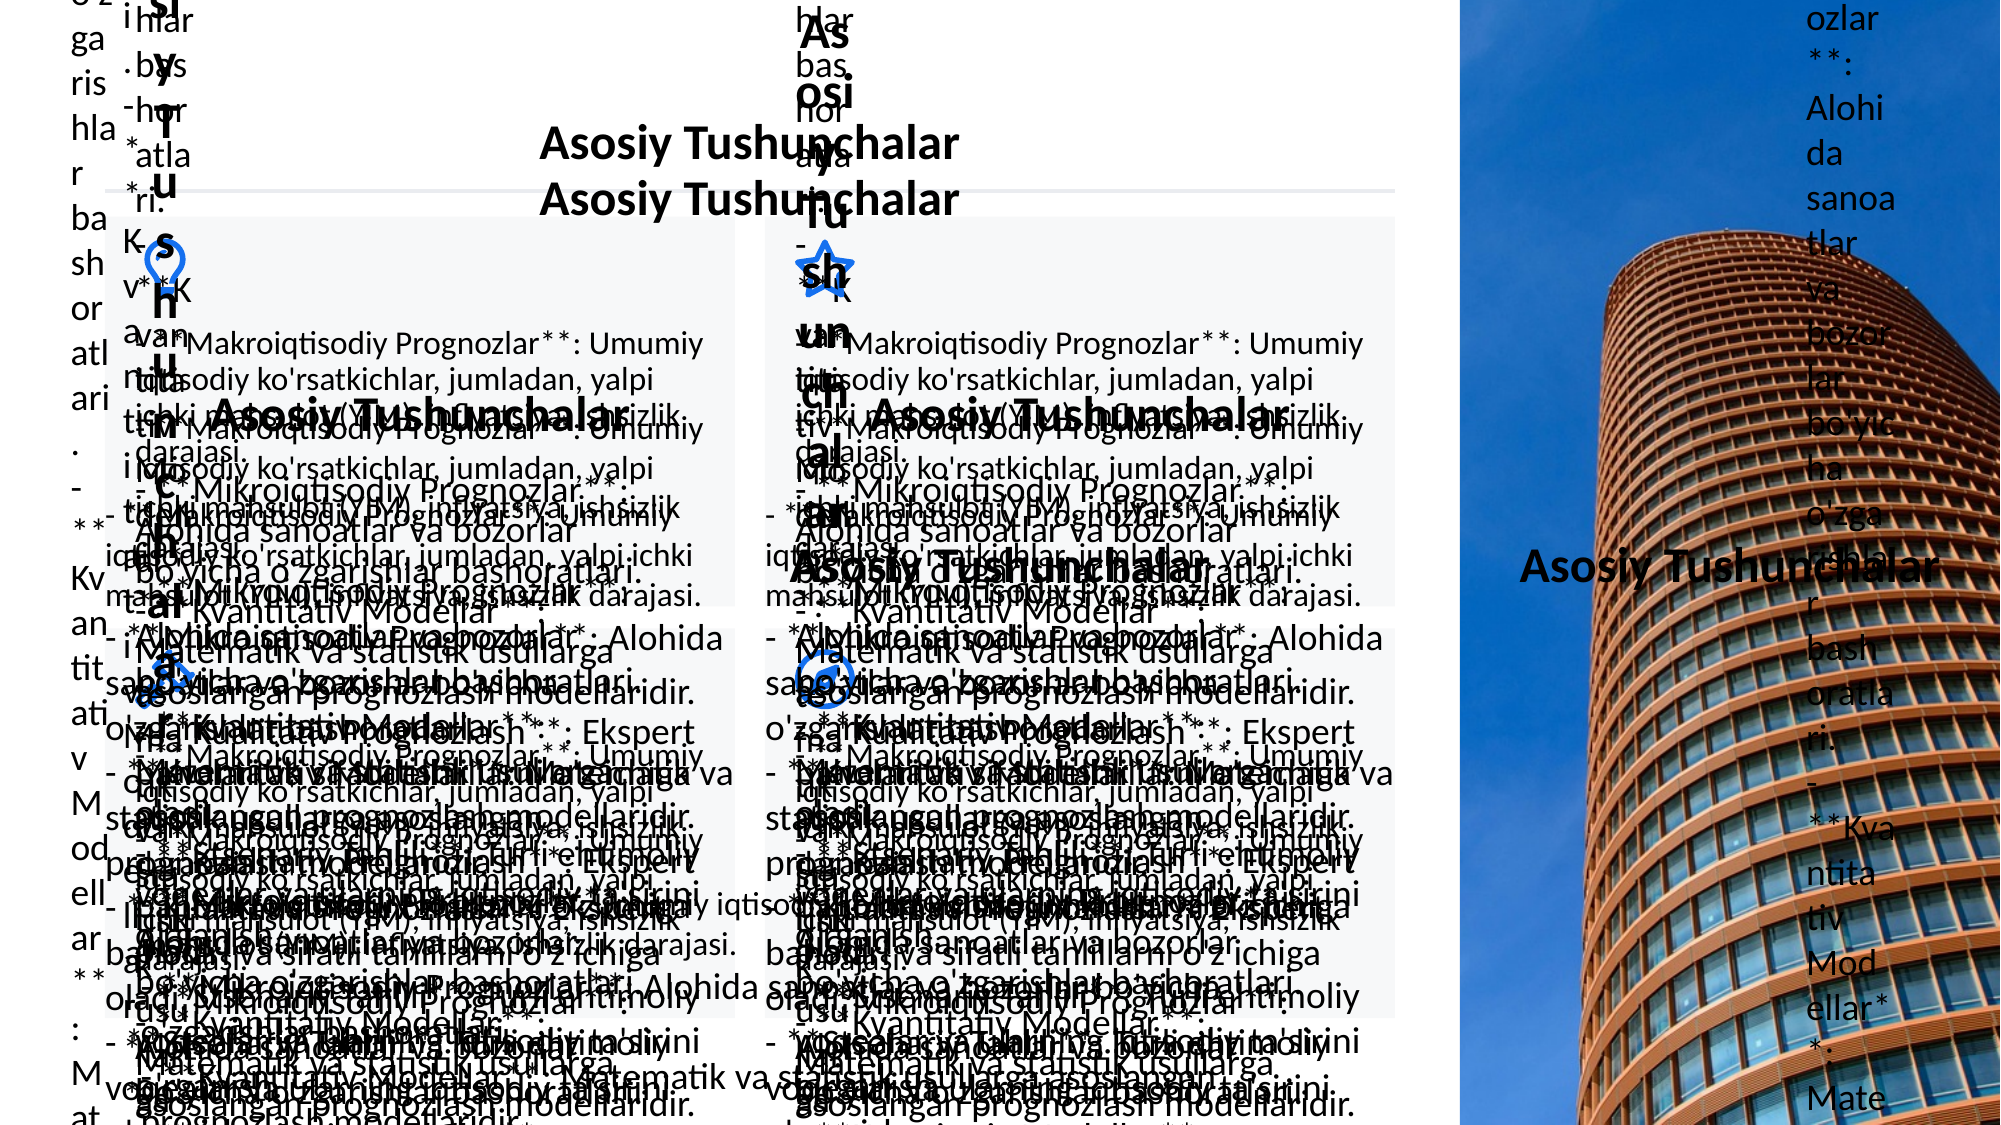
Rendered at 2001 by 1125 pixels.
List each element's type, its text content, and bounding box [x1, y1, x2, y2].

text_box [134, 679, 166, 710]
text_box Asosiy Tushunchalar [104, 216, 735, 607]
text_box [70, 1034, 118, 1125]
text_box - **Makroiqtisodiy Prognozlar**: Umumiy iqtisodiy ko'rsatkichlar, jumladan, yalpi ichki mahsulot (YIM), inflyatsiya, ishsizlik darajasi. - **Mikroiqtisodiy Prognozlar**: Alohida sanoatlar va bozorlar bo'yicha o'zgarishlar bashoratlari. - **Kvantitativ Modellar**: Matematik va statistik usullarga asoslangan prognozlash modellaridir. - **Kualitativ Prognozlash**: Ekspert baholari va sifatli tahlillarni o'z ichiga oladi. - **Stsenariy Tahlili**: Turli ehtimoliy voqealar va ularning iqtisodiy ta'sirini o'rganish. [764, 628, 1395, 1019]
text_box Asosiy Tushunchalar [764, 216, 1395, 607]
text_box Asosiy Tushunchalar [104, 0, 1395, 170]
text_box - **Makroiqtisodiy Prognozlar**: Umumiy iqtisodiy ko'rsatkichlar, jumladan, yalpi ichki mahsulot (YIM), inflyatsiya, ishsizlik darajasi. - **Mikroiqtisodiy Prognozlar**: Alohida sanoatlar va bozorlar bo'yicha o'zgarishlar bashoratlari. - **Kvantitativ Modellar**: Matematik va statistik usullarga asoslangan prognozlash modellaridir. - **Kualitativ Prognozlash**: Ekspert baholari va sifatli tahlillarni o'z ichiga oladi. - **Stsenariy Tahlili**: Turli ehtimoliy voqealar va ularning iqtisodiy ta'sirini o'rganish. [794, 737, 1365, 798]
text_box - **Makroiqtisodiy Prognozlar**: Umumiy iqtisodiy ko'rsatkichlar, jumladan, yalpi ichki mahsulot (YIM), inflyatsiya, ishsizlik darajasi. - **Mikroiqtisodiy Prognozlar**: Alohida sanoatlar va bozorlar bo'yicha o'zgarishlar bashoratlari. - **Kvantitativ Modellar**: Matematik va statistik usullarga asoslangan prognozlash modellaridir. - **Kualitativ Prognozlash**: Ekspert baholari va sifatli tahlillarni o'z ichiga oladi. - **Stsenariy Tahlili**: Turli ehtimoliy voqealar va ularning iqtisodiy ta'sirini o'rganish. [794, 817, 1365, 998]
text_box - **Makroiqtisodiy Prognozlar**: Umumiy iqtisodiy ko'rsatkichlar, jumladan, yalpi ichki mahsulot (YIM), inflyatsiya, ishsizlik darajasi. - **Mikroiqtisodiy Prognozlar**: Alohida sanoatlar va bozorlar bo'yicha o'zgarishlar bashoratlari. - **Kvantitativ Modellar**: Matematik va statistik usullarga asoslangan prognozlash modellaridir. - **Kualitativ Prognozlash**: Ekspert baholari va sifatli tahlillarni o'z ichiga oladi. - **Stsenariy Tahlili**: Turli ehtimoliy voqealar va ularning iqtisodiy ta'sirini o'rganish. [134, 817, 705, 998]
text_box - **Makroiqtisodiy Prognozlar**: Umumiy iqtisodiy ko'rsatkichlar, jumladan, yalpi ichki mahsulot (YIM), inflyatsiya, ishsizlik darajasi. - **Mikroiqtisodiy Prognozlar**: Alohida sanoatlar va bozorlar bo'yicha o'zgarishlar bashoratlari. - **Kvantitativ Modellar**: Matematik va statistik usullarga asoslangan prognozlash modellaridir. - **Kualitativ Prognozlash**: Ekspert baholari va sifatli tahlillarni o'z ichiga oladi. - **Stsenariy Tahlili**: Turli ehtimoliy voqealar va ularning iqtisodiy ta'sirini o'rganish. [134, 737, 705, 798]
text_box - **Makroiqtisodiy Prognozlar**: Umumiy iqtisodiy ko'rsatkichlar, jumladan, yalpi ichki mahsulot (YIM), inflyatsiya, ishsizlik darajasi. - **Mikroiqtisodiy Prognozlar**: Alohida sanoatlar va bozorlar bo'yicha o'zgarishlar bashoratlari. - **Kvantitativ Modellar**: Matematik va statistik usullarga asoslangan prognozlash modellaridir. - **Kualitativ Prognozlash**: Ekspert baholari va sifatli tahlillarni o'z ichiga oladi. - **Stsenariy Tahlili**: Turli ehtimoliy voqealar va ularning iqtisodiy ta'sirini o'rganish. [134, 326, 705, 387]
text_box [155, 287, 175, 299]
text_box Asosiy Tushunchalar [795, 239, 855, 298]
text_box - **Makroiqtisodiy Prognozlar**: Umumiy iqtisodiy ko'rsatkichlar, jumladan, yalpi ichki mahsulot (YIM), inflyatsiya, ishsizlik darajasi. - **Mikroiqtisodiy Prognozlar**: Alohida sanoatlar va bozorlar bo'yicha o'zgarishlar bashoratlari. - **Kvantitativ Modellar**: Matematik va statistik usullarga asoslangan prognozlash modellaridir. - **Kualitativ Prognozlash**: Ekspert baholari va sifatli tahlillarni o'z ichiga oladi. - **Stsenariy Tahlili**: Turli ehtimoliy voqealar va ularning iqtisodiy ta'sirini o'rganish. [104, 628, 735, 1019]
text_box Asosiy Tushunchalar [1459, 0, 2000, 1125]
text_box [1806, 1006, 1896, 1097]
text_box - **Makroiqtisodiy Prognozlar**: Umumiy iqtisodiy ko'rsatkichlar, jumladan, yalpi ichki mahsulot (YIM), inflyatsiya, ishsizlik darajasi. - **Mikroiqtisodiy Prognozlar**: Alohida sanoatlar va bozorlar bo'yicha o'zgarishlar bashoratlari. - **Kvantitativ Modellar**: Matematik va statistik usullarga asoslangan prognozlash modellaridir. - **Kualitativ Prognozlash**: Ekspert baholari va sifatli tahlillarni o'z ichiga oladi. - **Stsenariy Tahlili**: Turli ehtimoliy voqealar va ularning iqtisodiy ta'sirini o'rganish. [794, 405, 1365, 586]
text_box - **Makroiqtisodiy Prognozlar**: Umumiy iqtisodiy ko'rsatkichlar, jumladan, yalpi ichki mahsulot (YIM), inflyatsiya, ishsizlik darajasi. - **Mikroiqtisodiy Prognozlar**: Alohida sanoatlar va bozorlar bo'yicha o'zgarishlar bashoratlari. - **Kvantitativ Modellar**: Matematik va statistik usullarga asoslangan prognozlash modellaridir. - **Kualitativ Prognozlash**: Ekspert baholari va sifatli tahlillarni o'z ichiga oladi. - **Stsenariy Tahlili**: Turli ehtimoliy voqealar va ularning iqtisodiy ta'sirini o'rganish. [134, 405, 705, 586]
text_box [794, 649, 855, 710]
text_box Asosiy Tushunchalar [0, 0, 1459, 1125]
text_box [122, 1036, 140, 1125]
text_box - **Makroiqtisodiy Prognozlar**: Umumiy iqtisodiy ko'rsatkichlar, jumladan, yalpi ichki mahsulot (YIM), inflyatsiya, ishsizlik darajasi. - **Mikroiqtisodiy Prognozlar**: Alohida sanoatlar va bozorlar bo'yicha o'zgarishlar bashoratlari. - **Kvantitativ Modellar**: Matematik va statistik usullarga asoslangan prognozlash modellaridir. - **Kualitativ Prognozlash**: Ekspert baholari va sifatli tahlillarni o'z ichiga oladi. - **Stsenariy Tahlili**: Turli ehtimoliy voqealar va ularning iqtisodiy ta'sirini o'rganish. [140, 1034, 1395, 1125]
text_box Asosiy Tushunchalar [144, 238, 186, 284]
text_box - **Makroiqtisodiy Prognozlar**: Umumiy iqtisodiy ko'rsatkichlar, jumladan, yalpi ichki mahsulot (YIM), inflyatsiya, ishsizlik darajasi. - **Mikroiqtisodiy Prognozlar**: Alohida sanoatlar va bozorlar bo'yicha o'zgarishlar bashoratlari. - **Kvantitativ Modellar**: Matematik va statistik usullarga asoslangan prognozlash modellaridir. - **Kualitativ Prognozlash**: Ekspert baholari va sifatli tahlillarni o'z ichiga oladi. - **Stsenariy Tahlili**: Turli ehtimoliy voqealar va ularning iqtisodiy ta'sirini o'rganish. [794, 326, 1365, 387]
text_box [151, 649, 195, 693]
